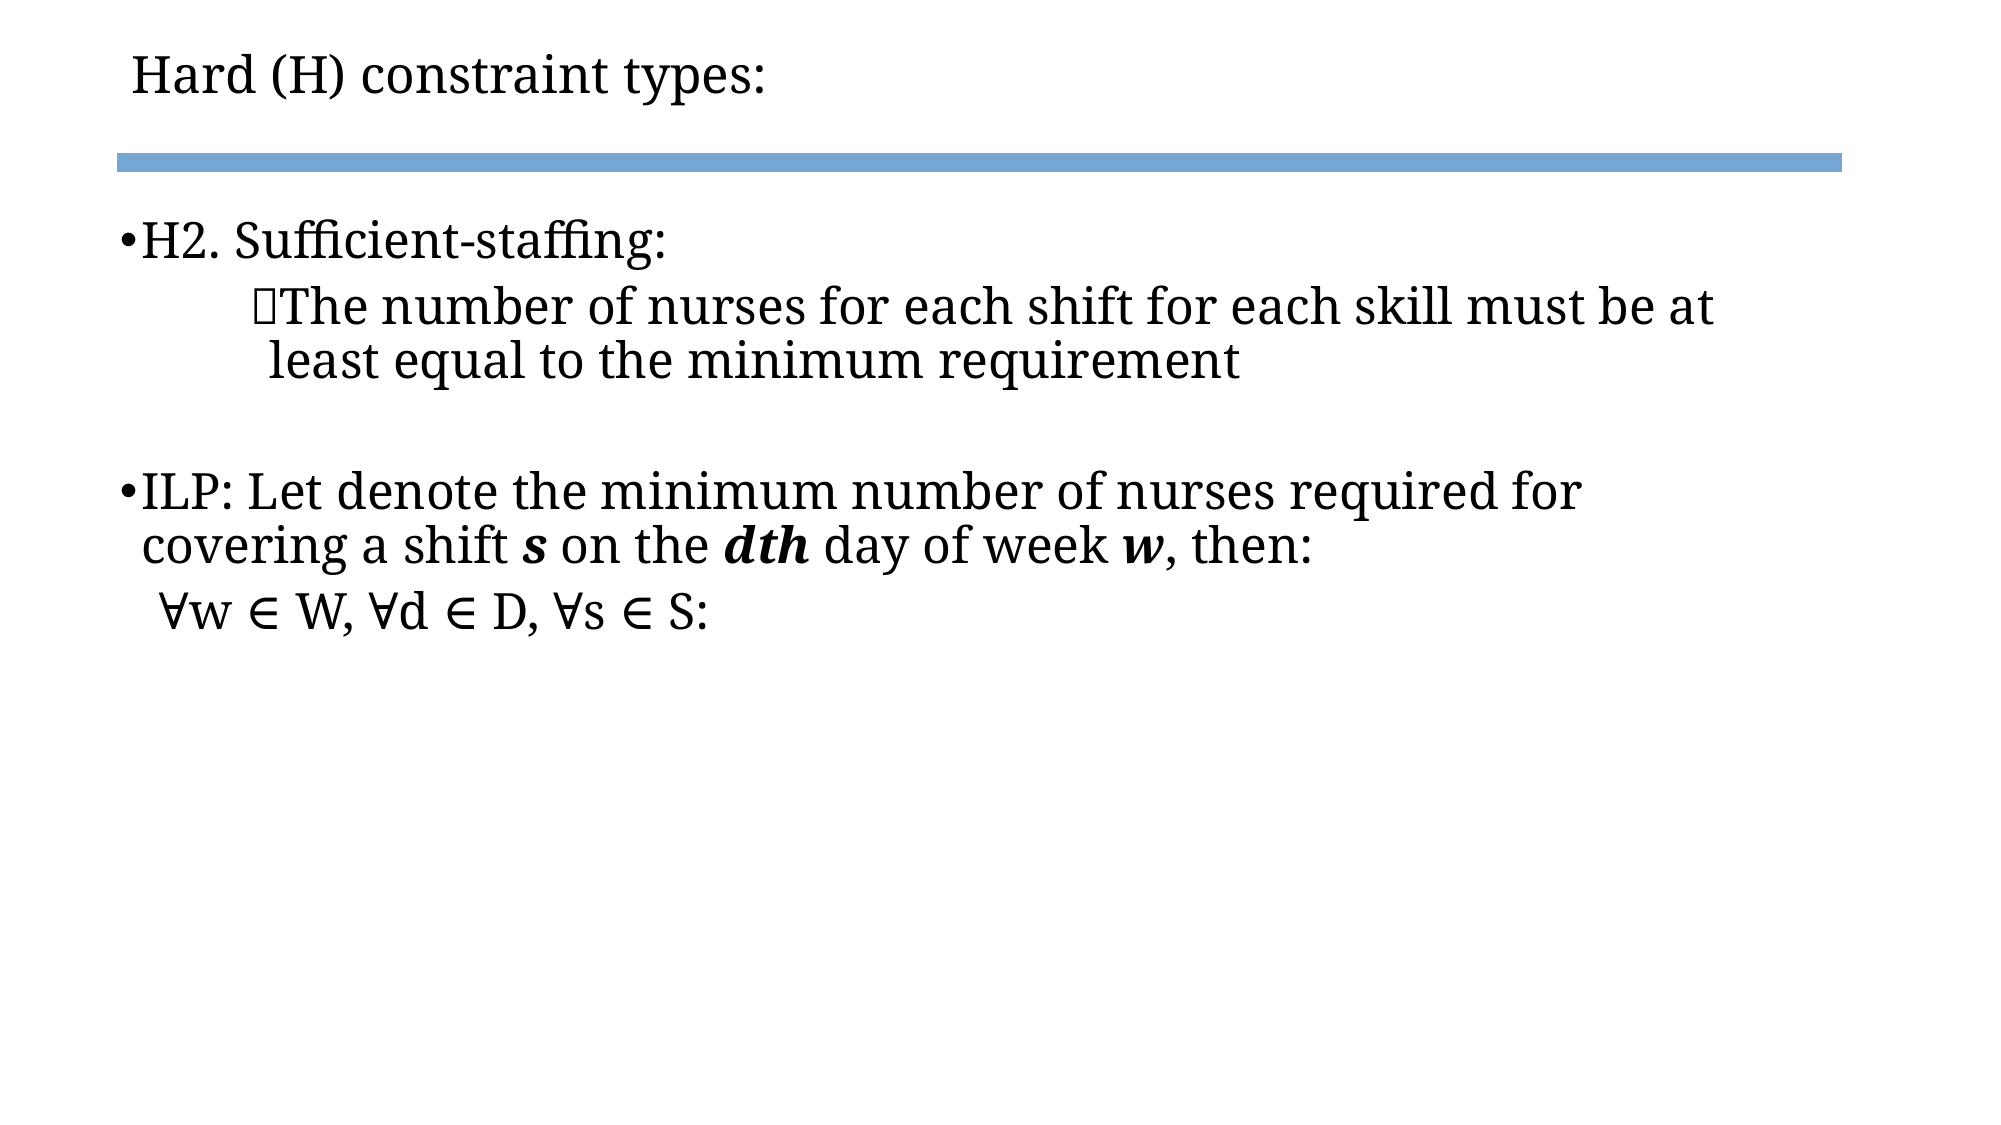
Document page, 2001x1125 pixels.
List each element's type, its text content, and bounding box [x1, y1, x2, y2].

title Hard (H) constraint types: [116, 4, 1842, 150]
